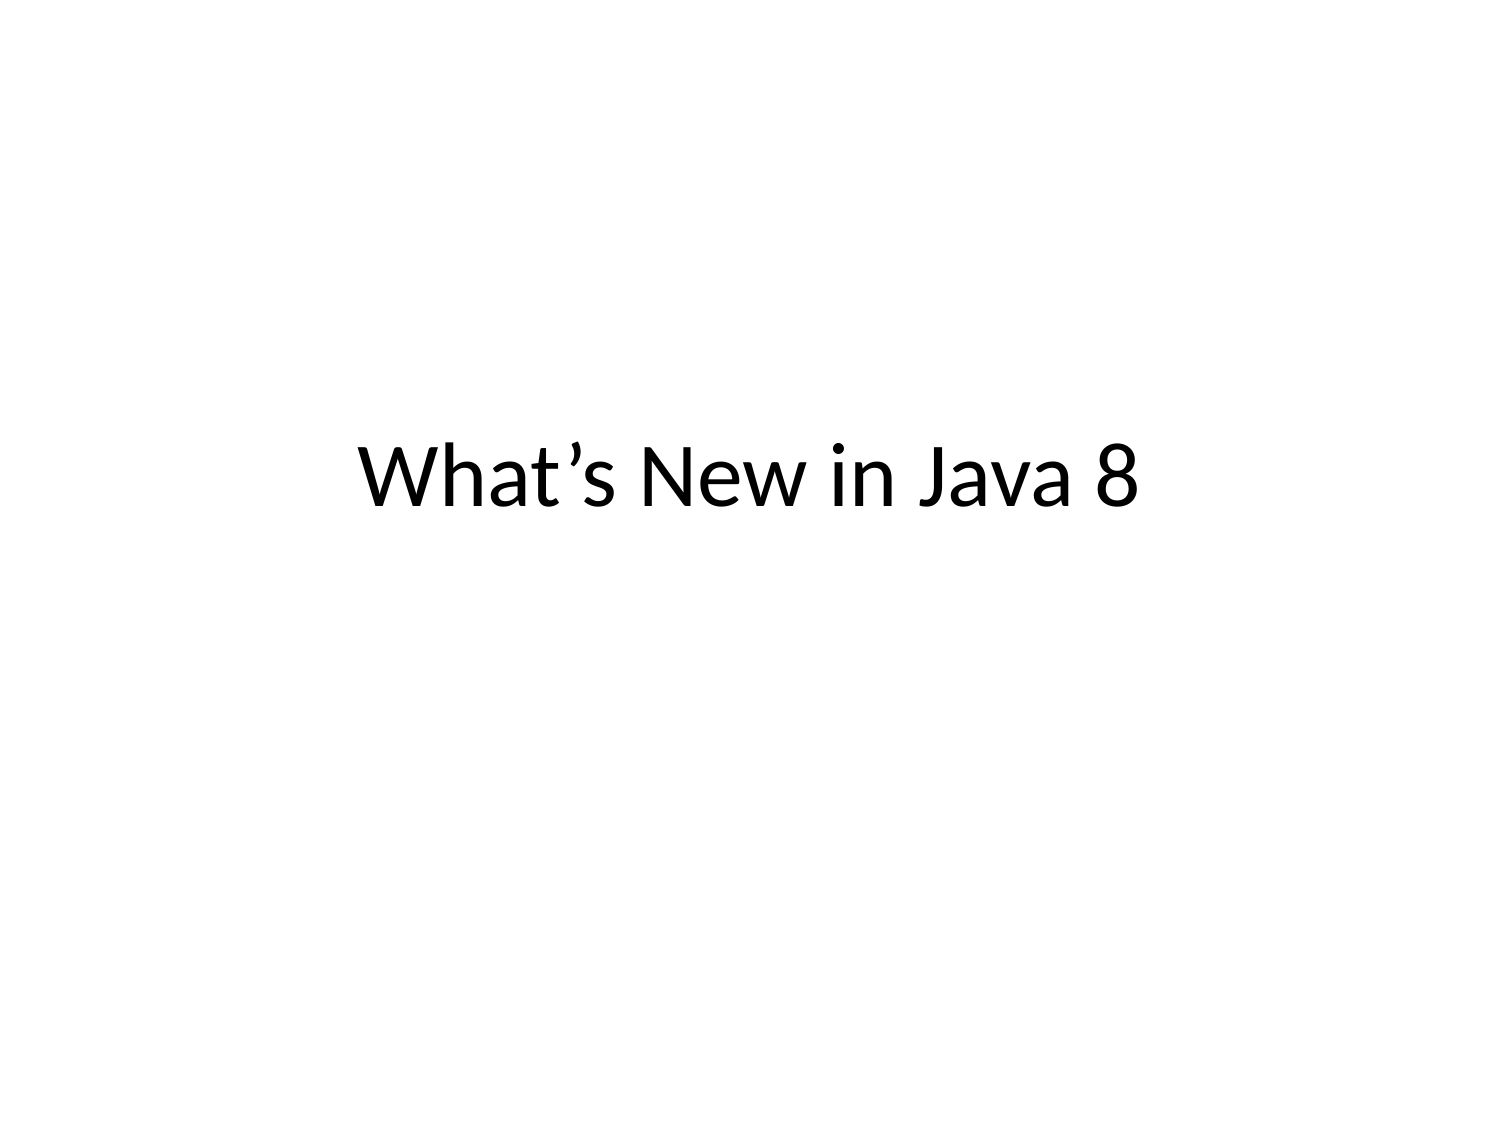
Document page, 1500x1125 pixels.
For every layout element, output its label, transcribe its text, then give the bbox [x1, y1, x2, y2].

title What’s New in Java 8 [112, 349, 1388, 591]
